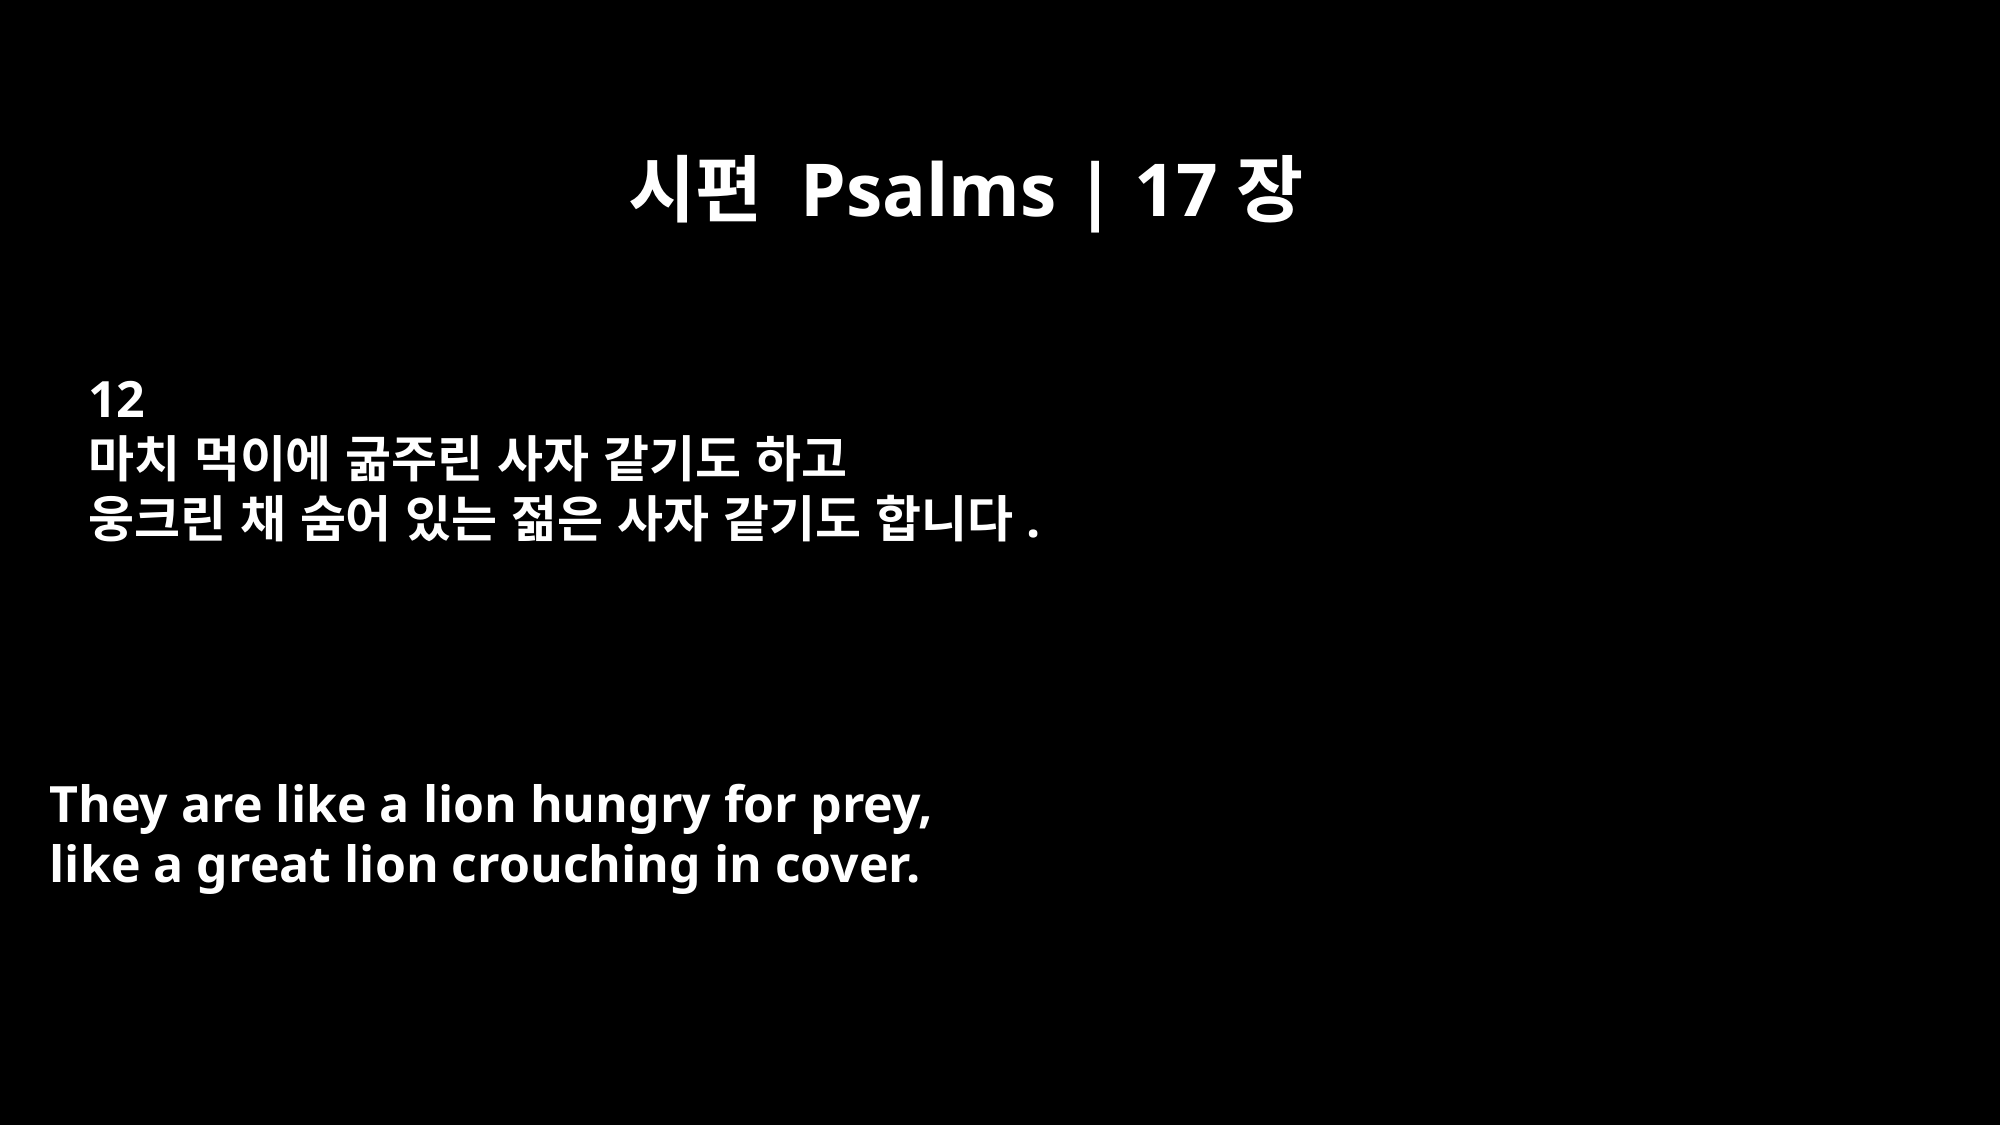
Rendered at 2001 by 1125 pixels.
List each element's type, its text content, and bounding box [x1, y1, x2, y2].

text_box They are like a lion hungry for prey, like a great lion crouching in cover. [34, 764, 962, 900]
text_box 시편 Psalms | 17장 [613, 136, 1319, 239]
text_box 12 마치 먹이에 굶주린 사자 같기도 하고 웅크린 채 숨어 있는 젊은 사자 같기도 합니다. [73, 359, 1056, 555]
